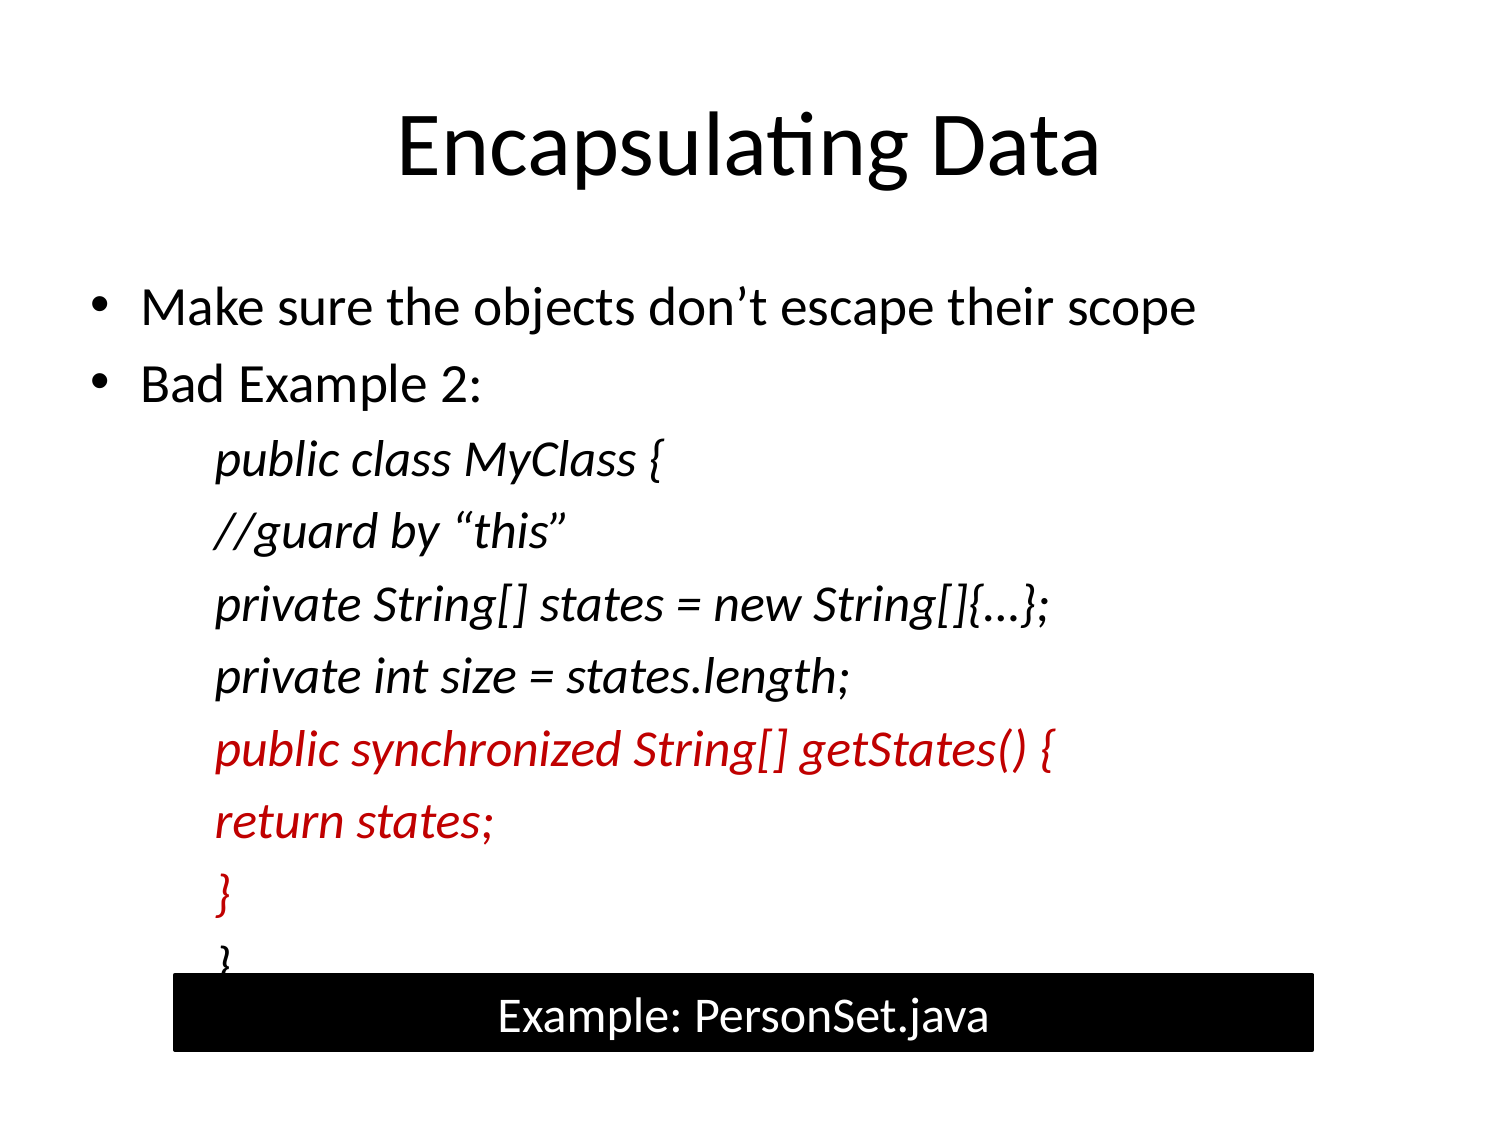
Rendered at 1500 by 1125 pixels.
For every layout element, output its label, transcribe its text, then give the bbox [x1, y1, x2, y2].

text_box Example: PersonSet.java [173, 973, 1314, 1052]
title Encapsulating Data [75, 45, 1425, 233]
list Make sure the objects don’t escape their scope Bad Example 2: public class MyClass { //guard by “this” private String[] states = new String[]{…}; private int size = states.length; public synchronized String[] getStates() { return states; } } [75, 262, 1425, 1005]
